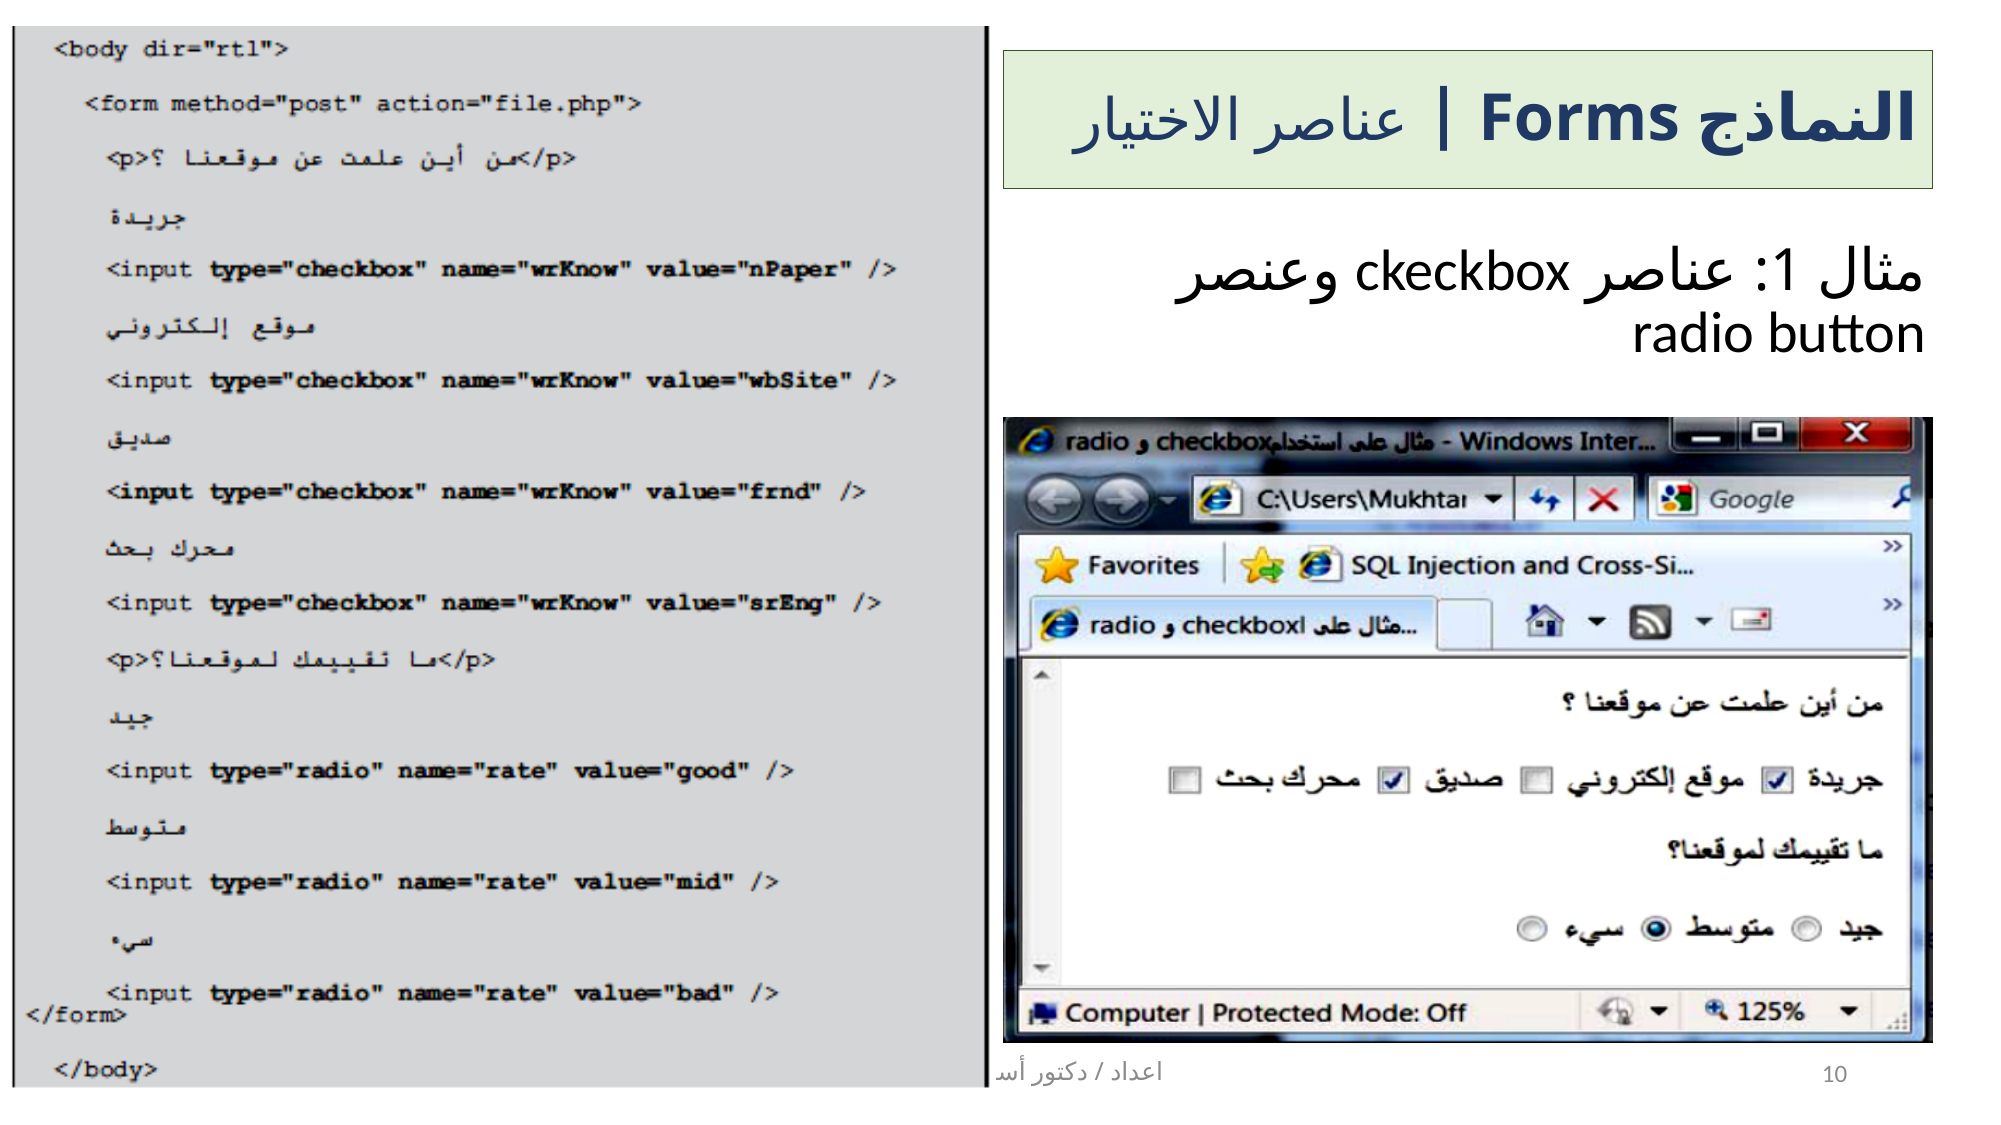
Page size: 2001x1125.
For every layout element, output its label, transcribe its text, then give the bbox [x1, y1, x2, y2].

picture [1003, 417, 1933, 1043]
slide_number 10 [1412, 1043, 1863, 1103]
list مثال 1: عناصر ckeckbox وعنصر radio button [1054, 232, 1942, 649]
picture [0, 26, 996, 1101]
title النماذج Forms | عناصر الاختيار [1003, 50, 1933, 189]
footer اعداد / دكتور أسامة حسام الدين [662, 1042, 1338, 1103]
